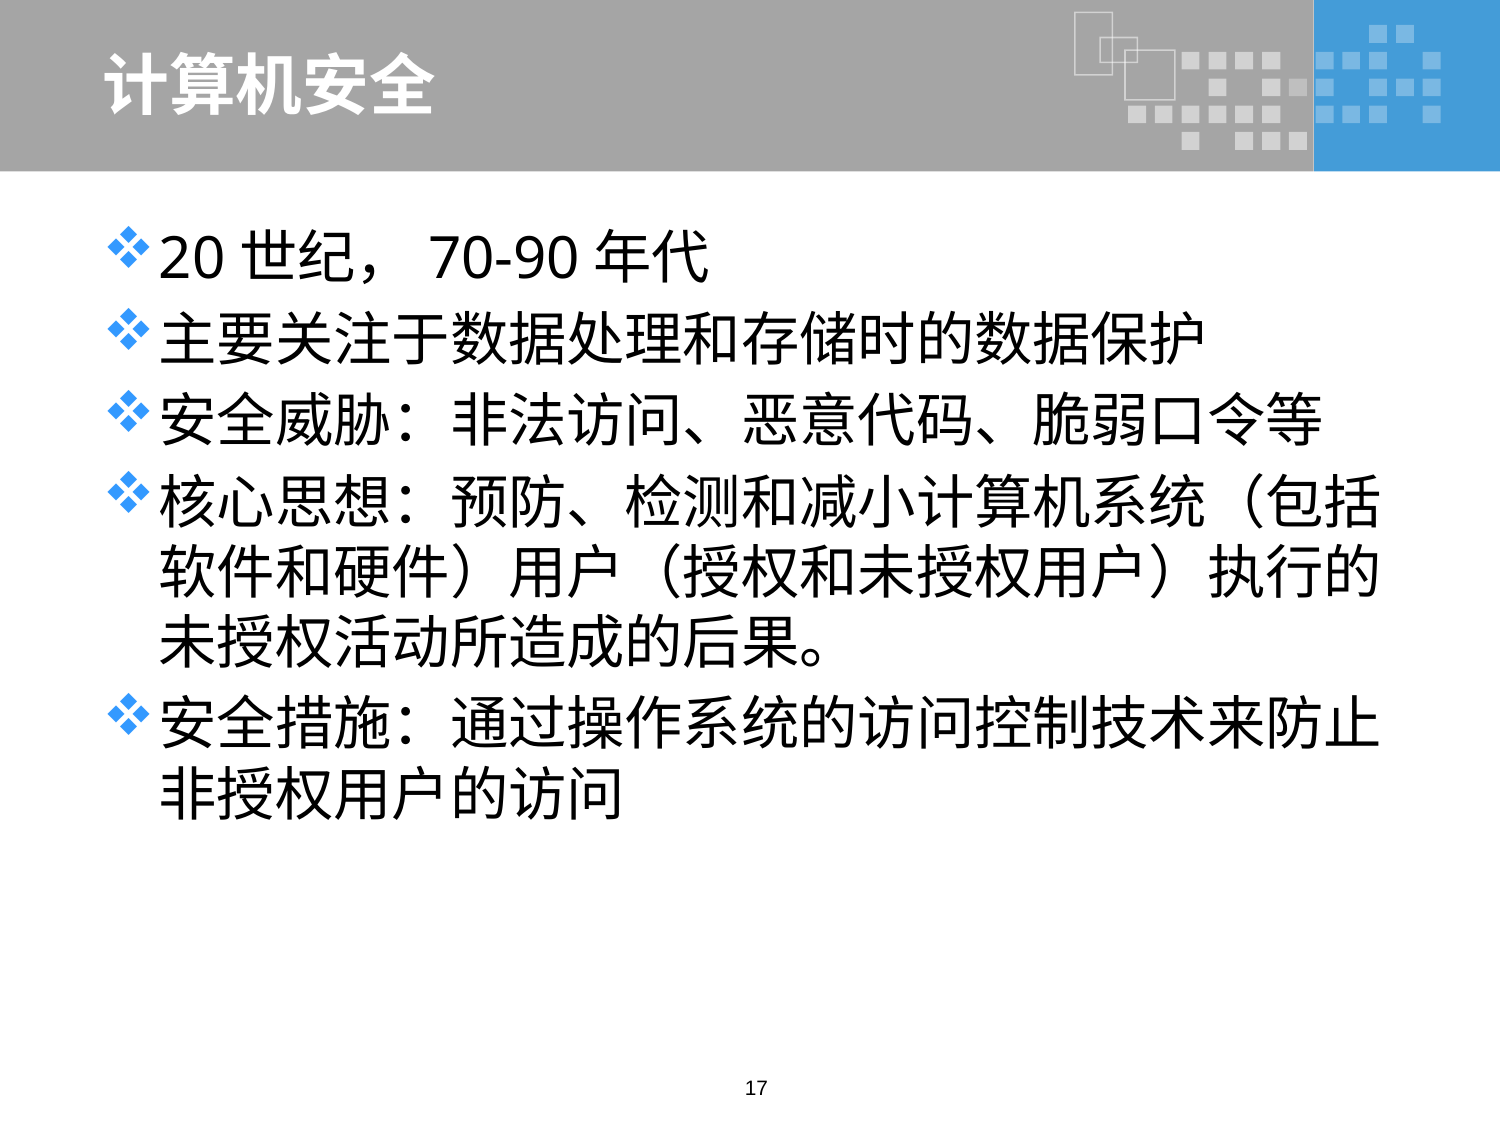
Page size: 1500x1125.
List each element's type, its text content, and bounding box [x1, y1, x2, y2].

list 20世纪，70-90年代 主要关注于数据处理和存储时的数据保护 安全威胁：非法访问、恶意代码、脆弱口令等 核心思想：预防、检测和减小计算机系统（包括软件和硬件）用户（授权和未授权用户）执行的未授权活动所造成的后果。 安全措施：通过操作系统的访问控制技术来防止非授权用户的访问 [87, 212, 1432, 1050]
slide_number 17 [687, 1066, 826, 1111]
title 计算机安全 [87, 42, 1252, 123]
